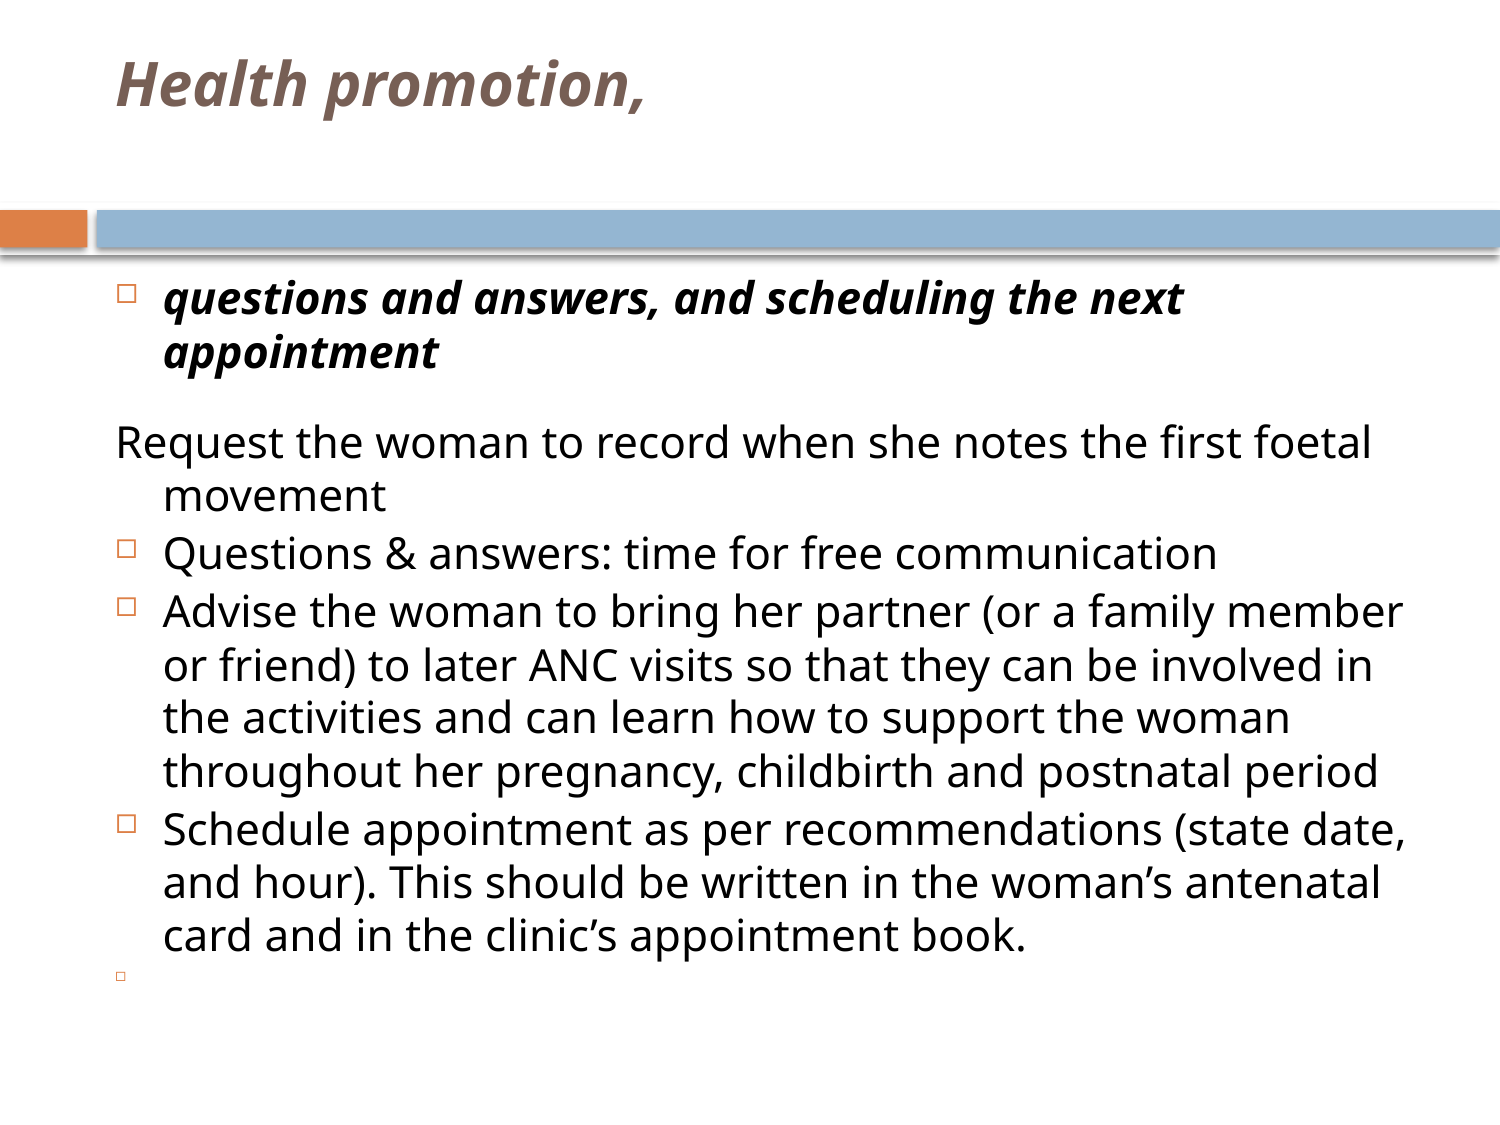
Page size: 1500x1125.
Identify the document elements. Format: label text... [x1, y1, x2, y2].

list questions and answers, and scheduling the next appointment Request the woman to record when she notes the first foetal movement Questions & answers: time for free communication Advise the woman to bring her partner (or a family member or friend) to later ANC visits so that they can be involved in the activities and can learn how to support the woman throughout her pregnancy, childbirth and postnatal period Schedule appointment as per recommendations (state date, and hour). This should be written in the woman’s antenatal card and in the clinic’s appointment book. [100, 262, 1438, 1000]
title Health promotion, [100, 37, 1438, 200]
